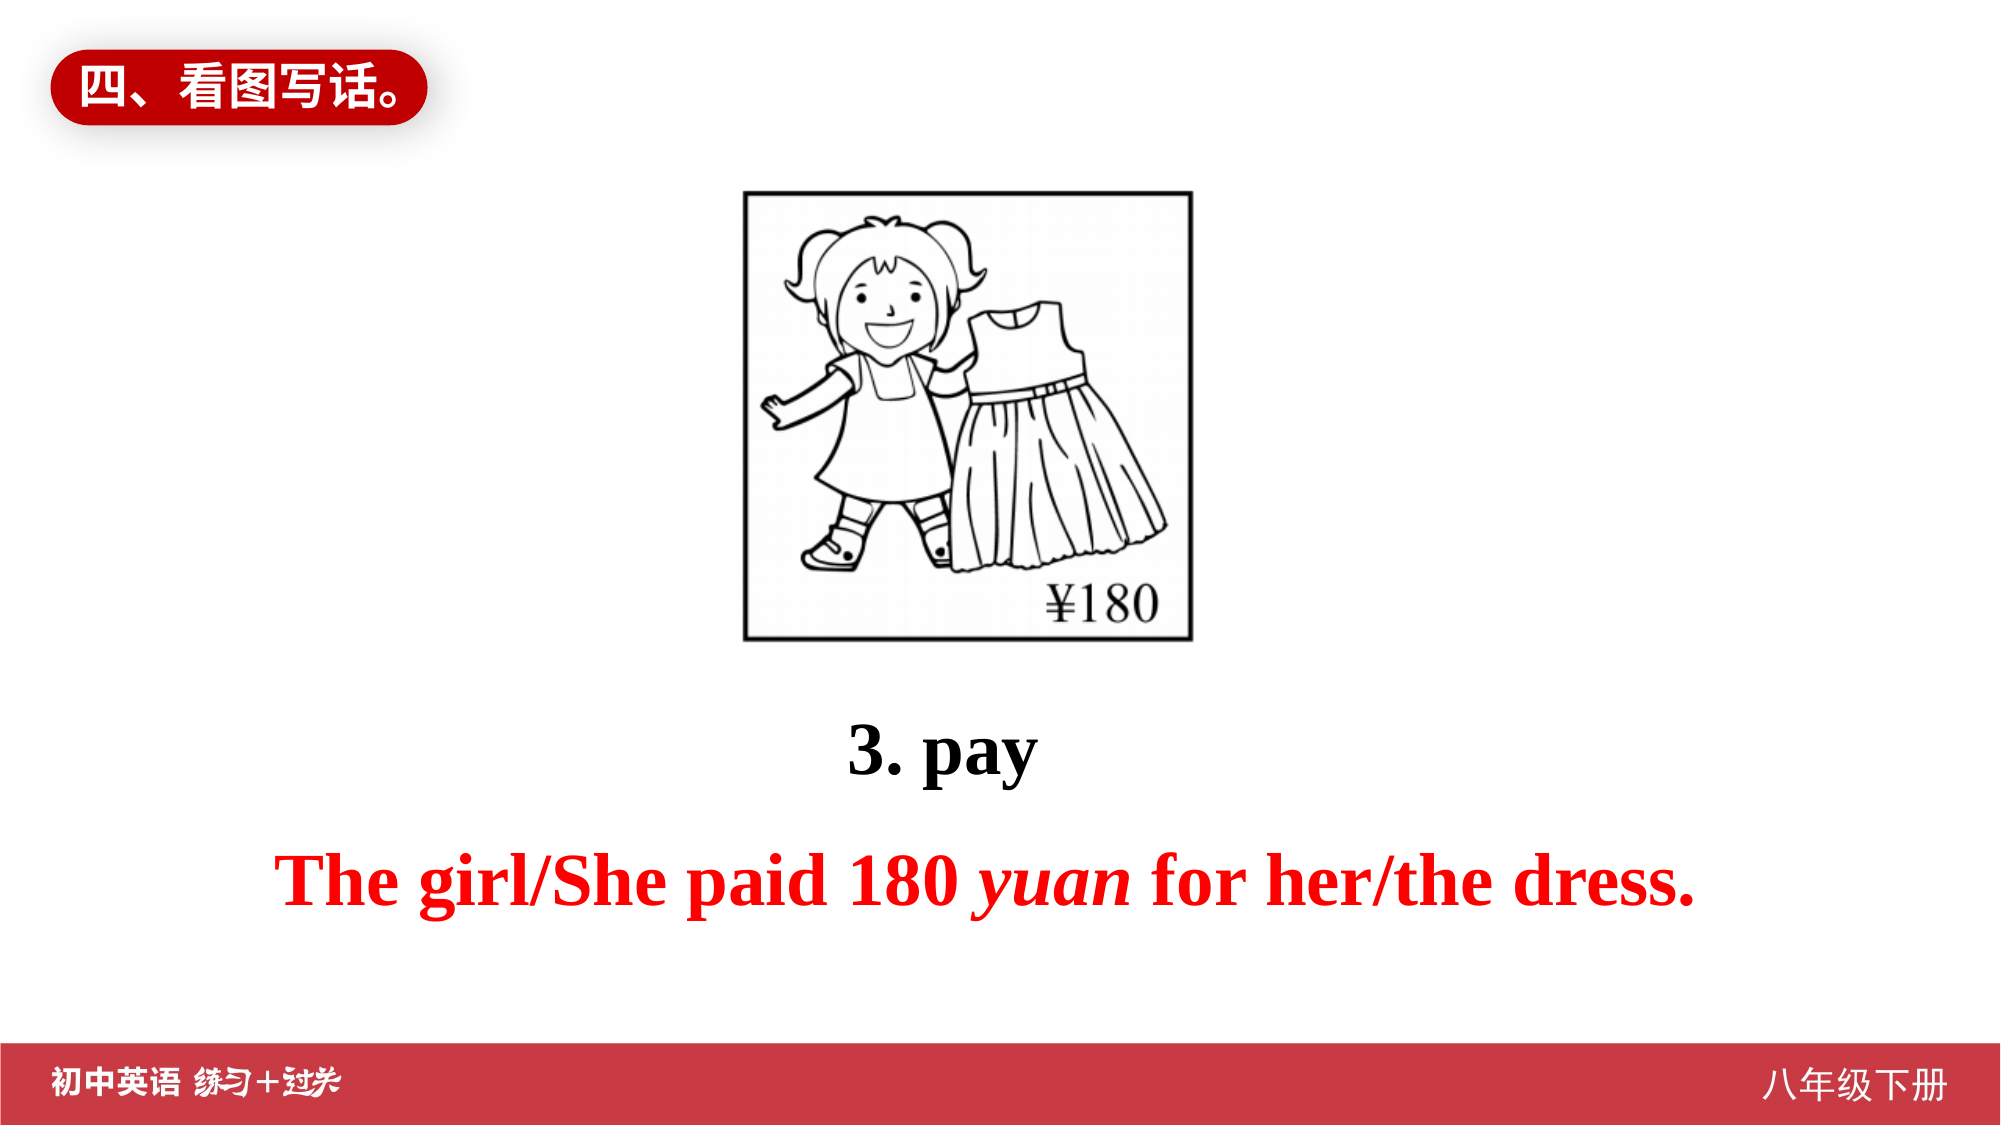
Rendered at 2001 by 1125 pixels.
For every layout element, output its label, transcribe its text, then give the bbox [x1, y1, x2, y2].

text_box 3. pay [832, 647, 1070, 797]
text_box [49, 58, 63, 117]
text_box 四、看图写话。 [63, 47, 428, 122]
text_box [70, 122, 408, 127]
text_box The girl/She paid 180 yuan for her/the dress. [260, 798, 1740, 928]
picture [0, 0, 2001, 1125]
